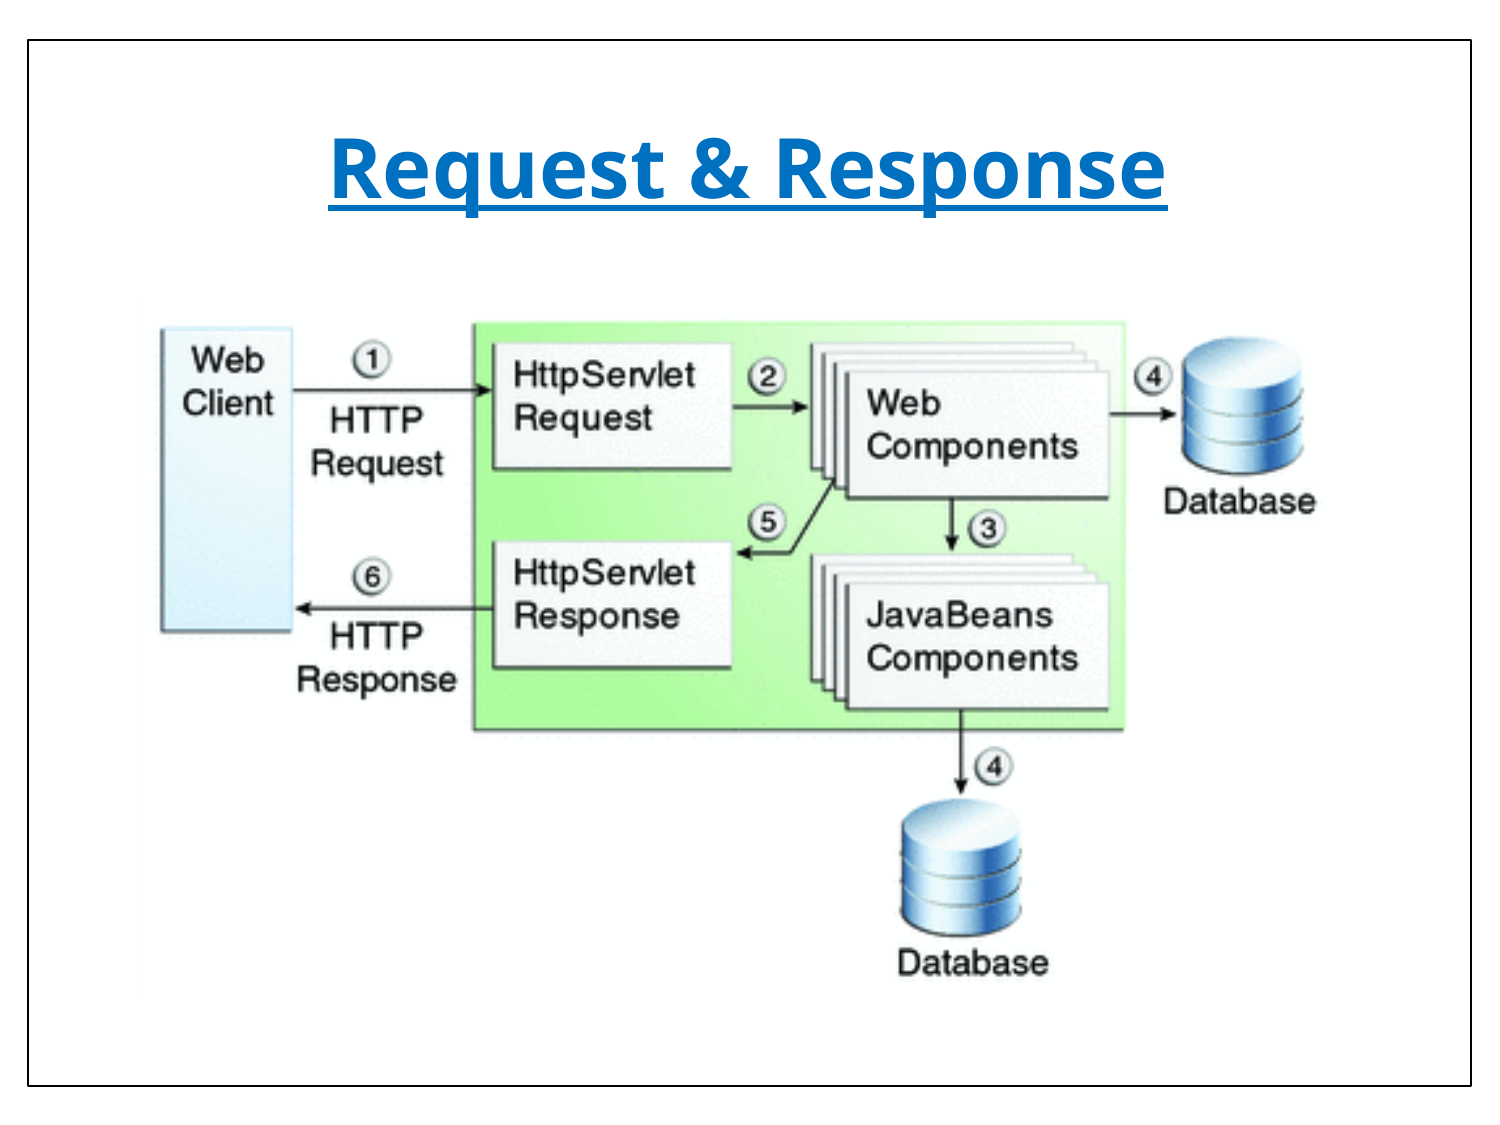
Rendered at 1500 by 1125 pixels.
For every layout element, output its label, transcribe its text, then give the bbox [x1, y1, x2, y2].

title Request & Response [140, 99, 1356, 243]
picture [140, 298, 1336, 998]
